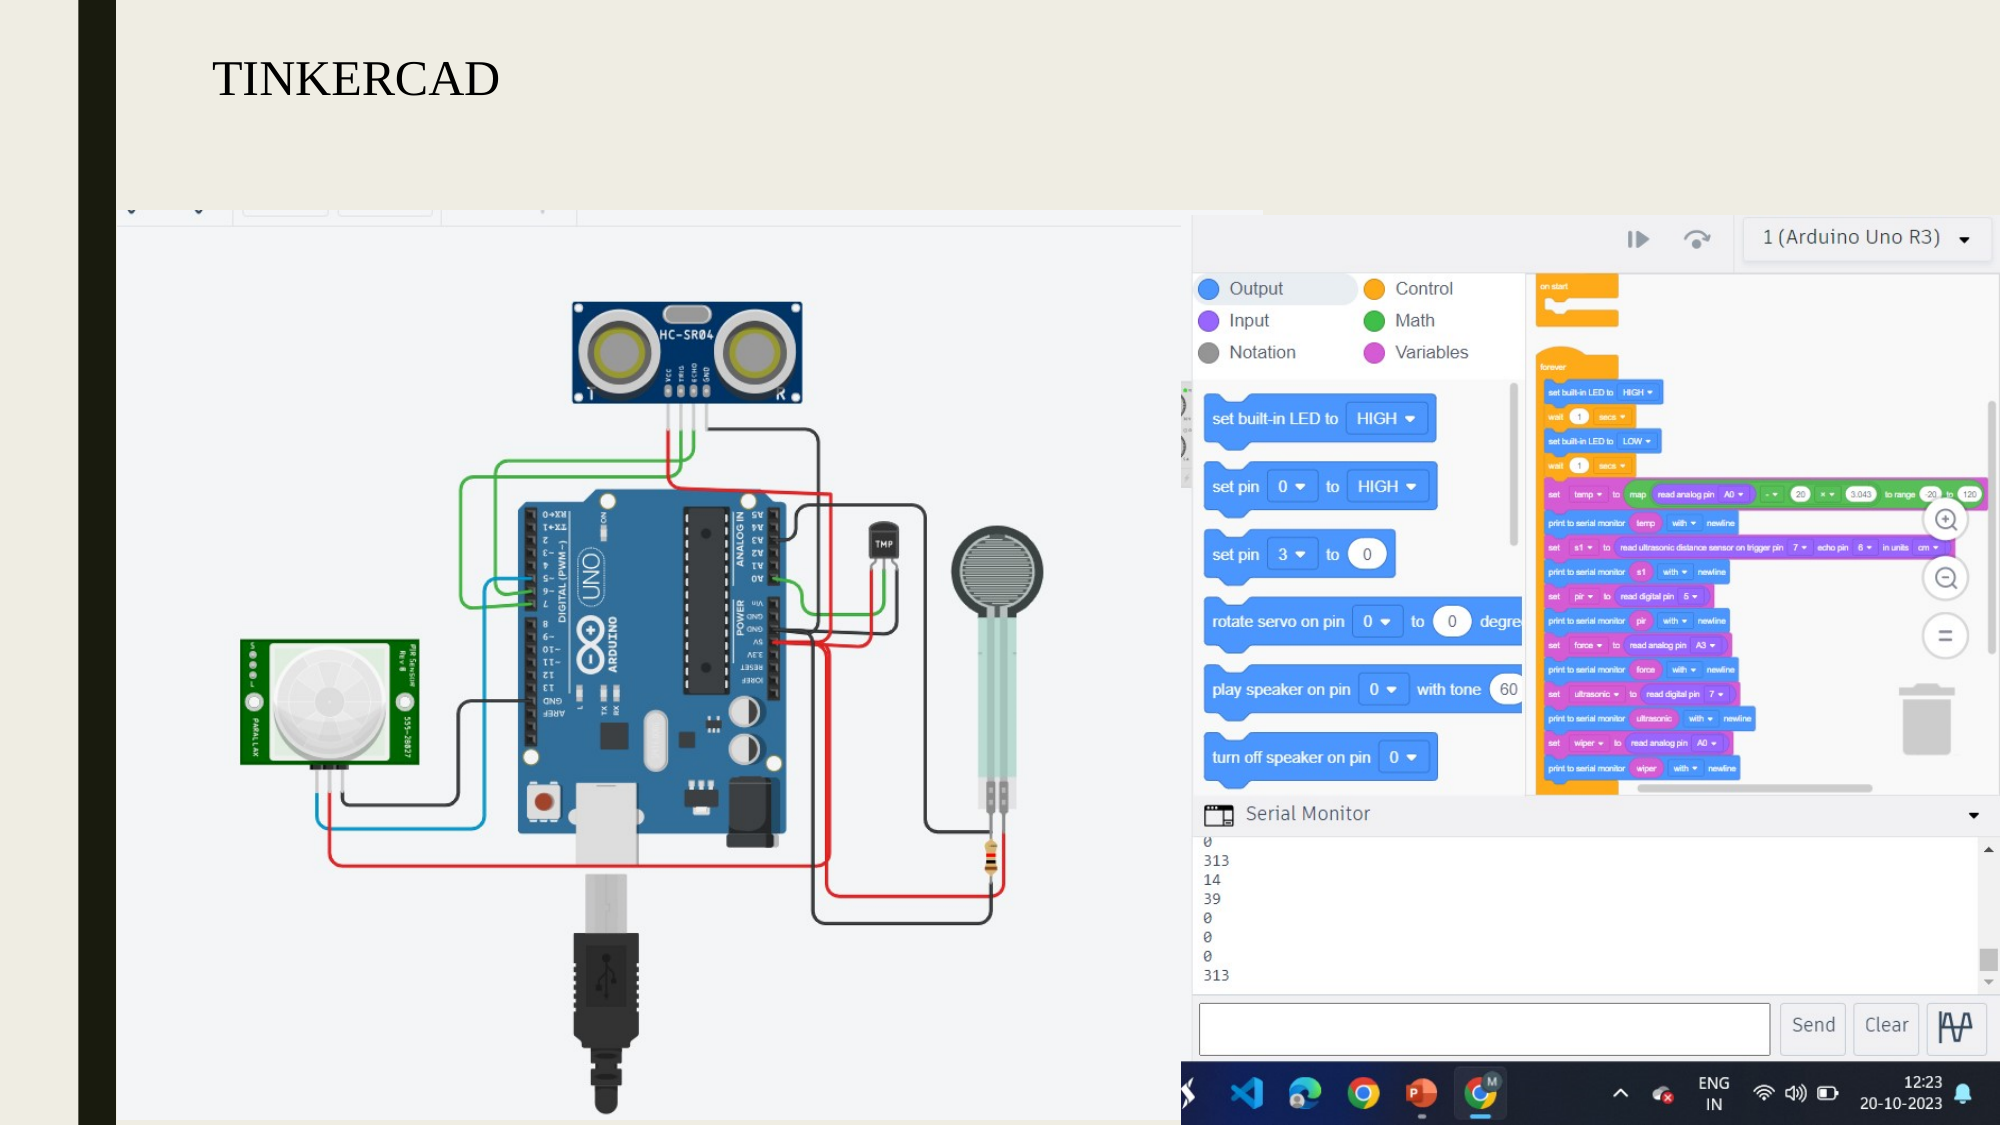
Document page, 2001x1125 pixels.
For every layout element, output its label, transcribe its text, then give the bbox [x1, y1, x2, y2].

text_box TINKERCAD [197, 38, 781, 113]
picture [117, 210, 2000, 1125]
